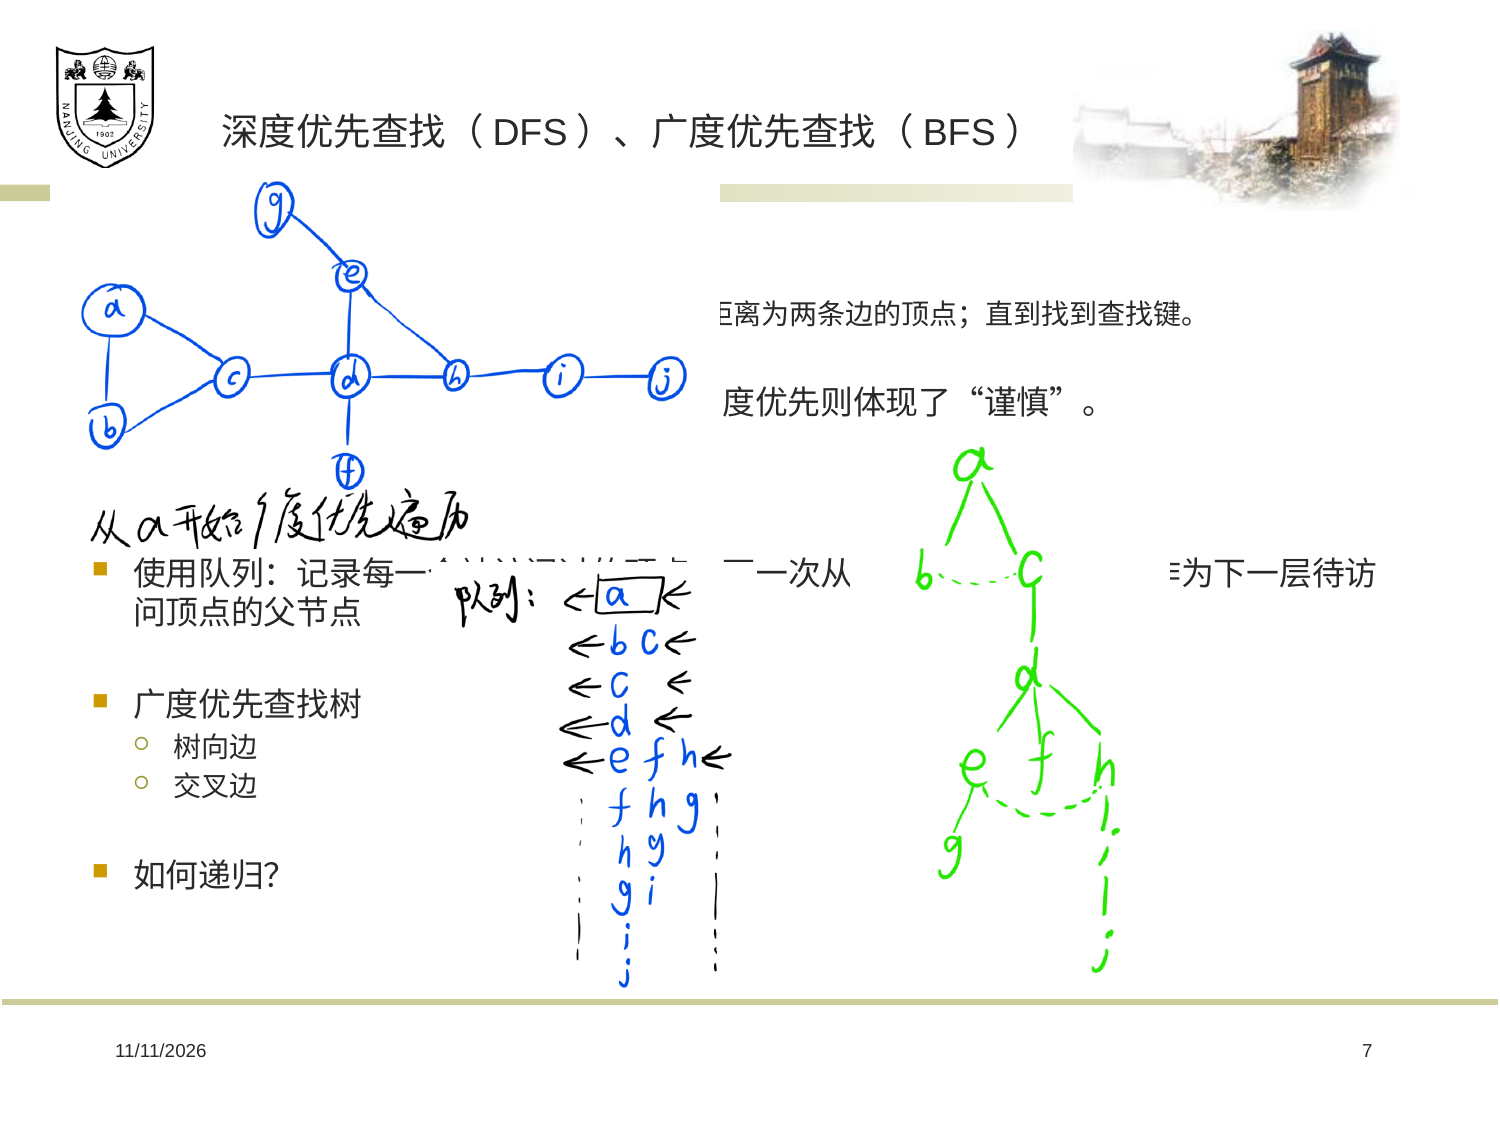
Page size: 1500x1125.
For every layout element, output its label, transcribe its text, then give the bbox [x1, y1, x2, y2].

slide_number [100, 1030, 313, 1106]
title 深度优先查找（DFS）、广度优先查找（BFS） [171, 66, 1093, 161]
list 广度优先查找 首先访问和初始节点邻接的顶点；然后访问距离为两条边的顶点；直到找到查找键。 如果深度优先体现的是“勇气”，那么广度优先则体现了“谨慎”。 每次尽可能远 每次尽可能全 使用队列：记录每一个被访问过的顶点，下一次从队列中取出一个顶点作为下一层待访问顶点的父节点 广度优先查找树 树向边 交叉边 如何递归？ [76, 243, 1413, 965]
picture [2, 999, 1498, 1005]
picture [431, 562, 757, 996]
slide_number 7 [1234, 1030, 1388, 1106]
picture [1073, 30, 1400, 211]
picture [850, 417, 1171, 996]
picture [49, 42, 720, 550]
